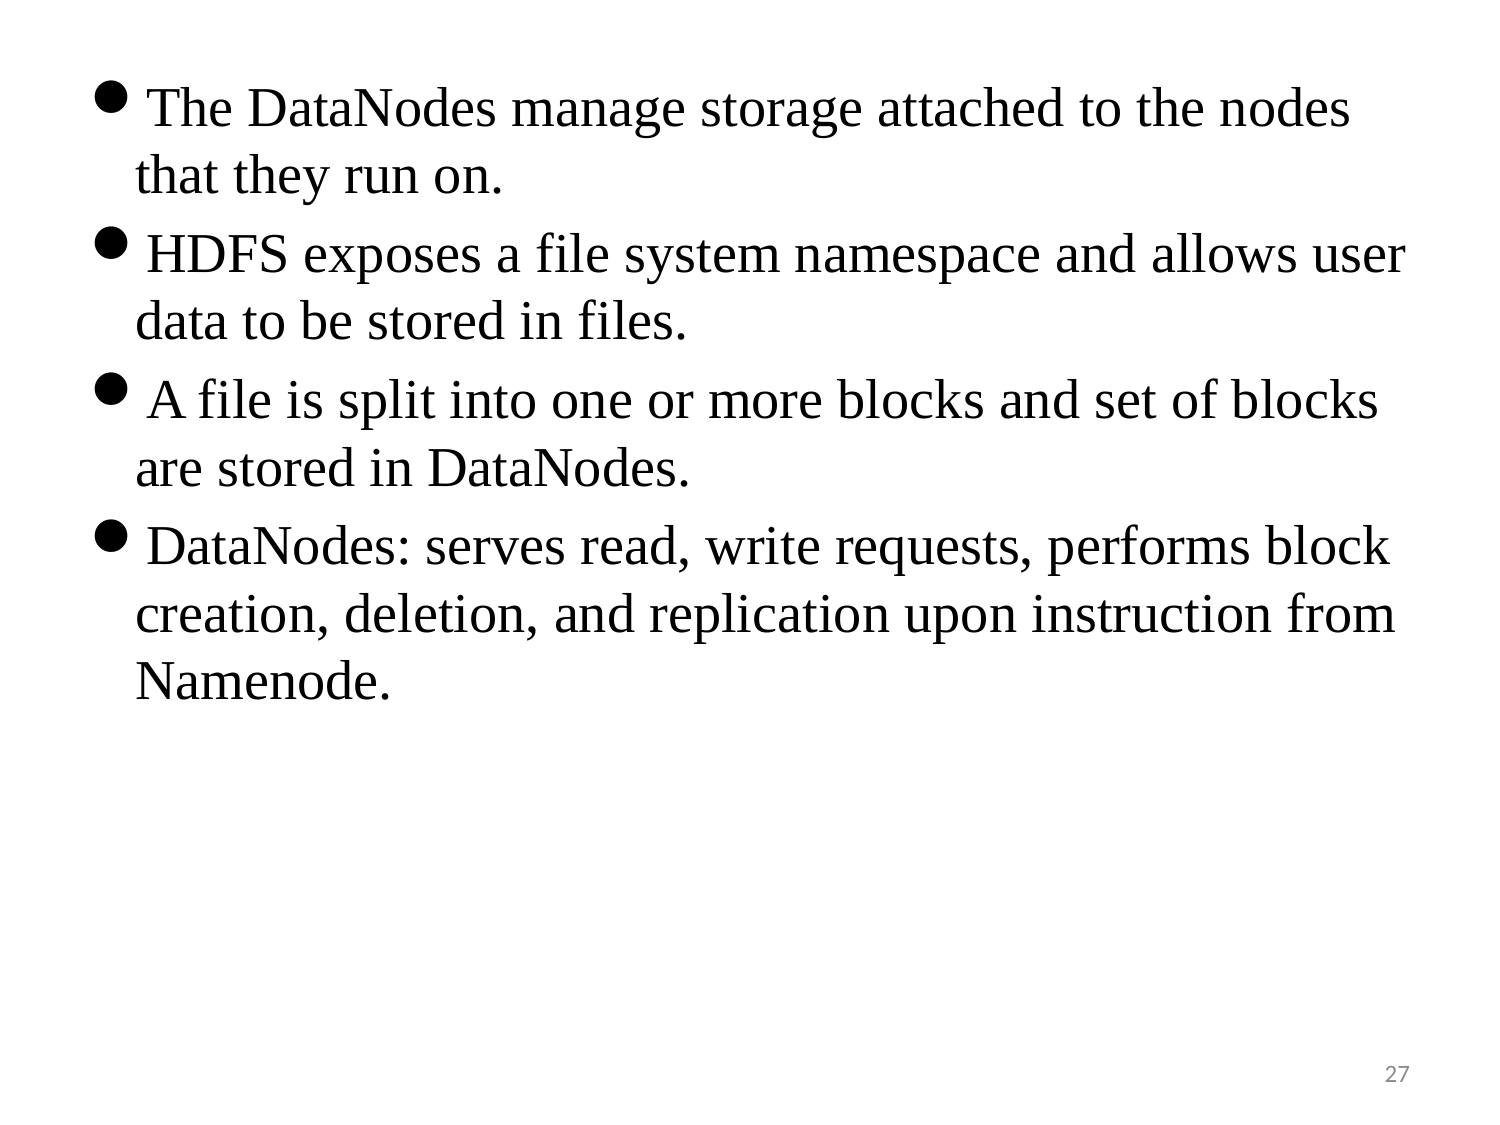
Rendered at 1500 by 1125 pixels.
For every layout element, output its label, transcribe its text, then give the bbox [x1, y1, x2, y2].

list The DataNodes manage storage attached to the nodes that they run on. HDFS exposes a file system namespace and allows user data to be stored in files. A file is split into one or more blocks and set of blocks are stored in DataNodes. DataNodes: serves read, write requests, performs block creation, deletion, and replication upon instruction from Namenode. [75, 62, 1425, 1005]
slide_number 27 [1074, 1042, 1425, 1103]
